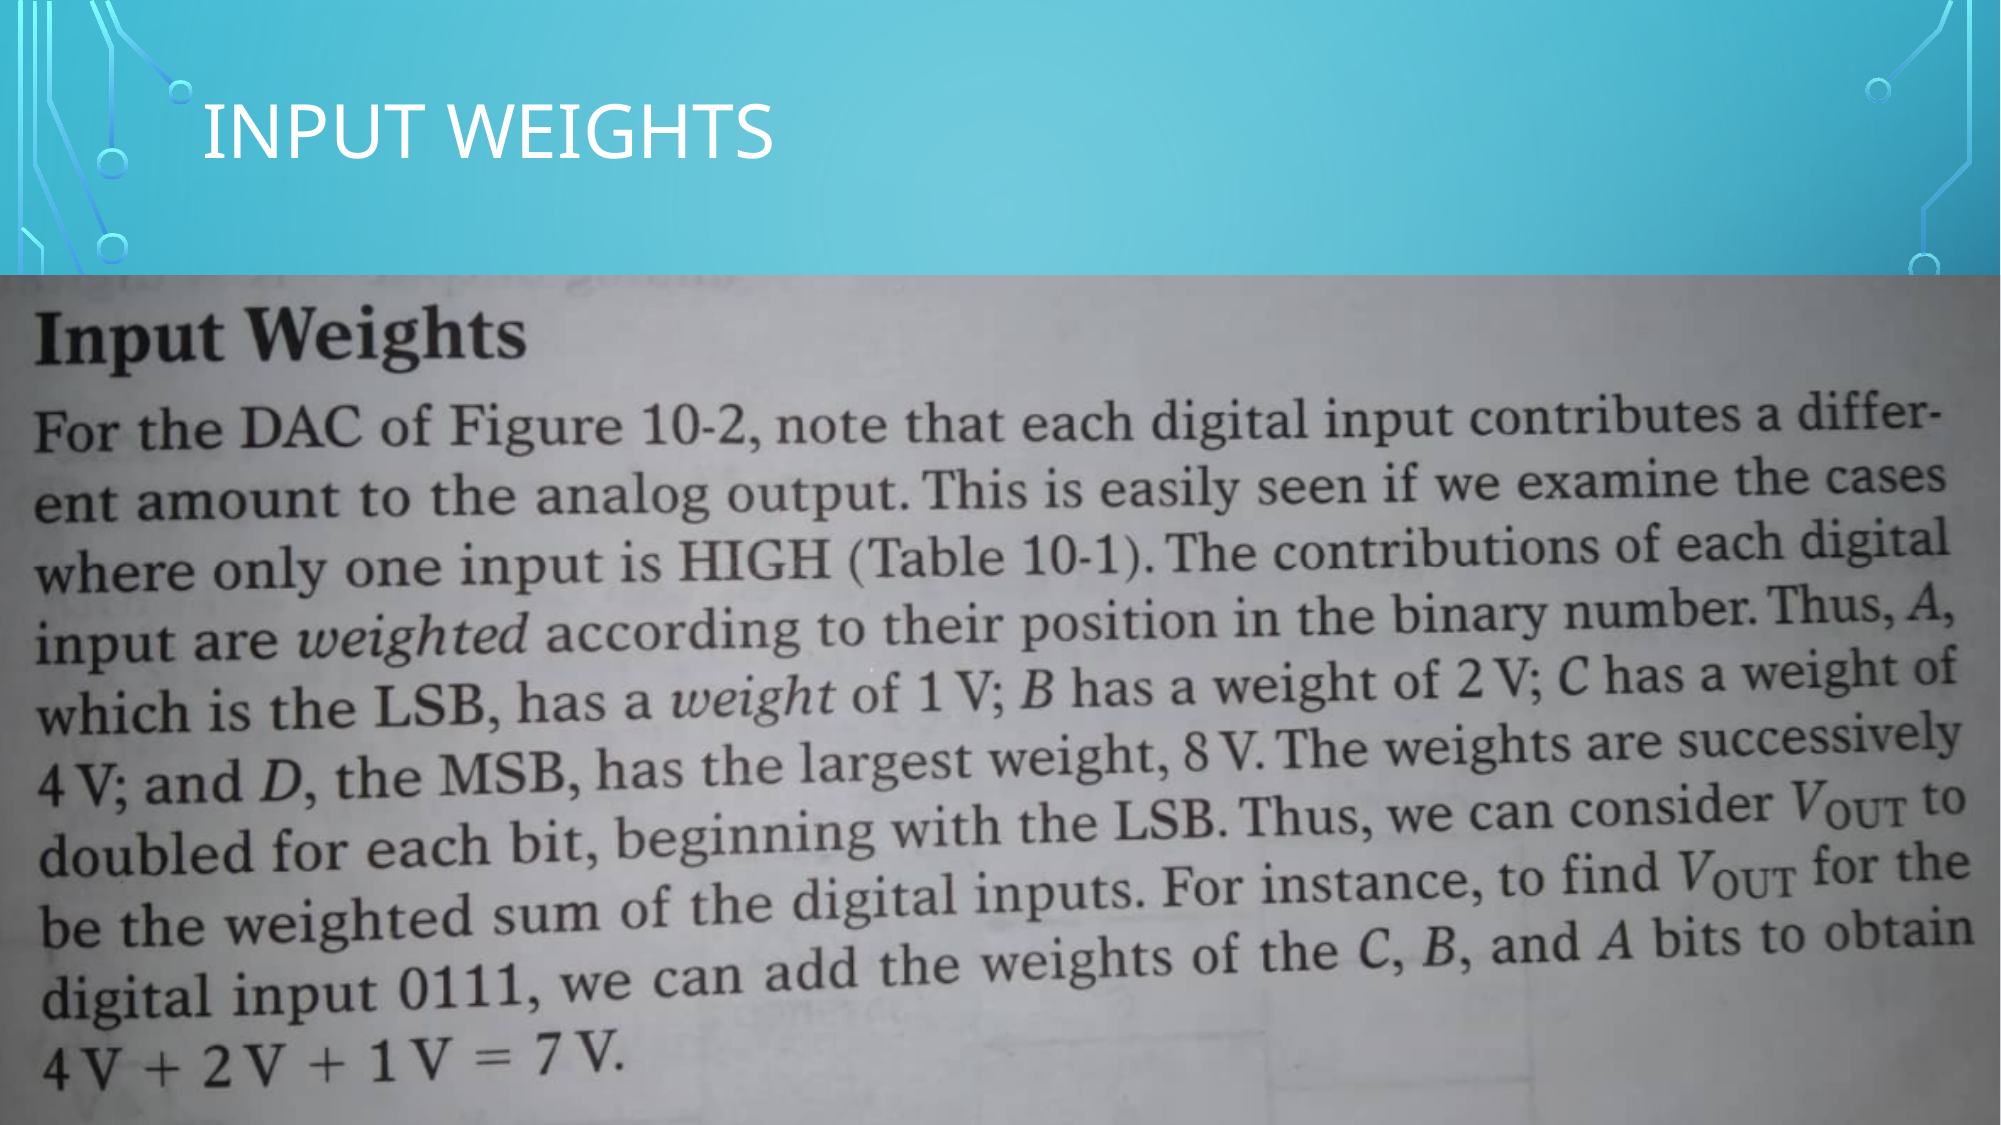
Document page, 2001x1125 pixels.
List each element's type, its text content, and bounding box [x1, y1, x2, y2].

title Input weights [187, 13, 1813, 256]
picture [0, 275, 2001, 1125]
